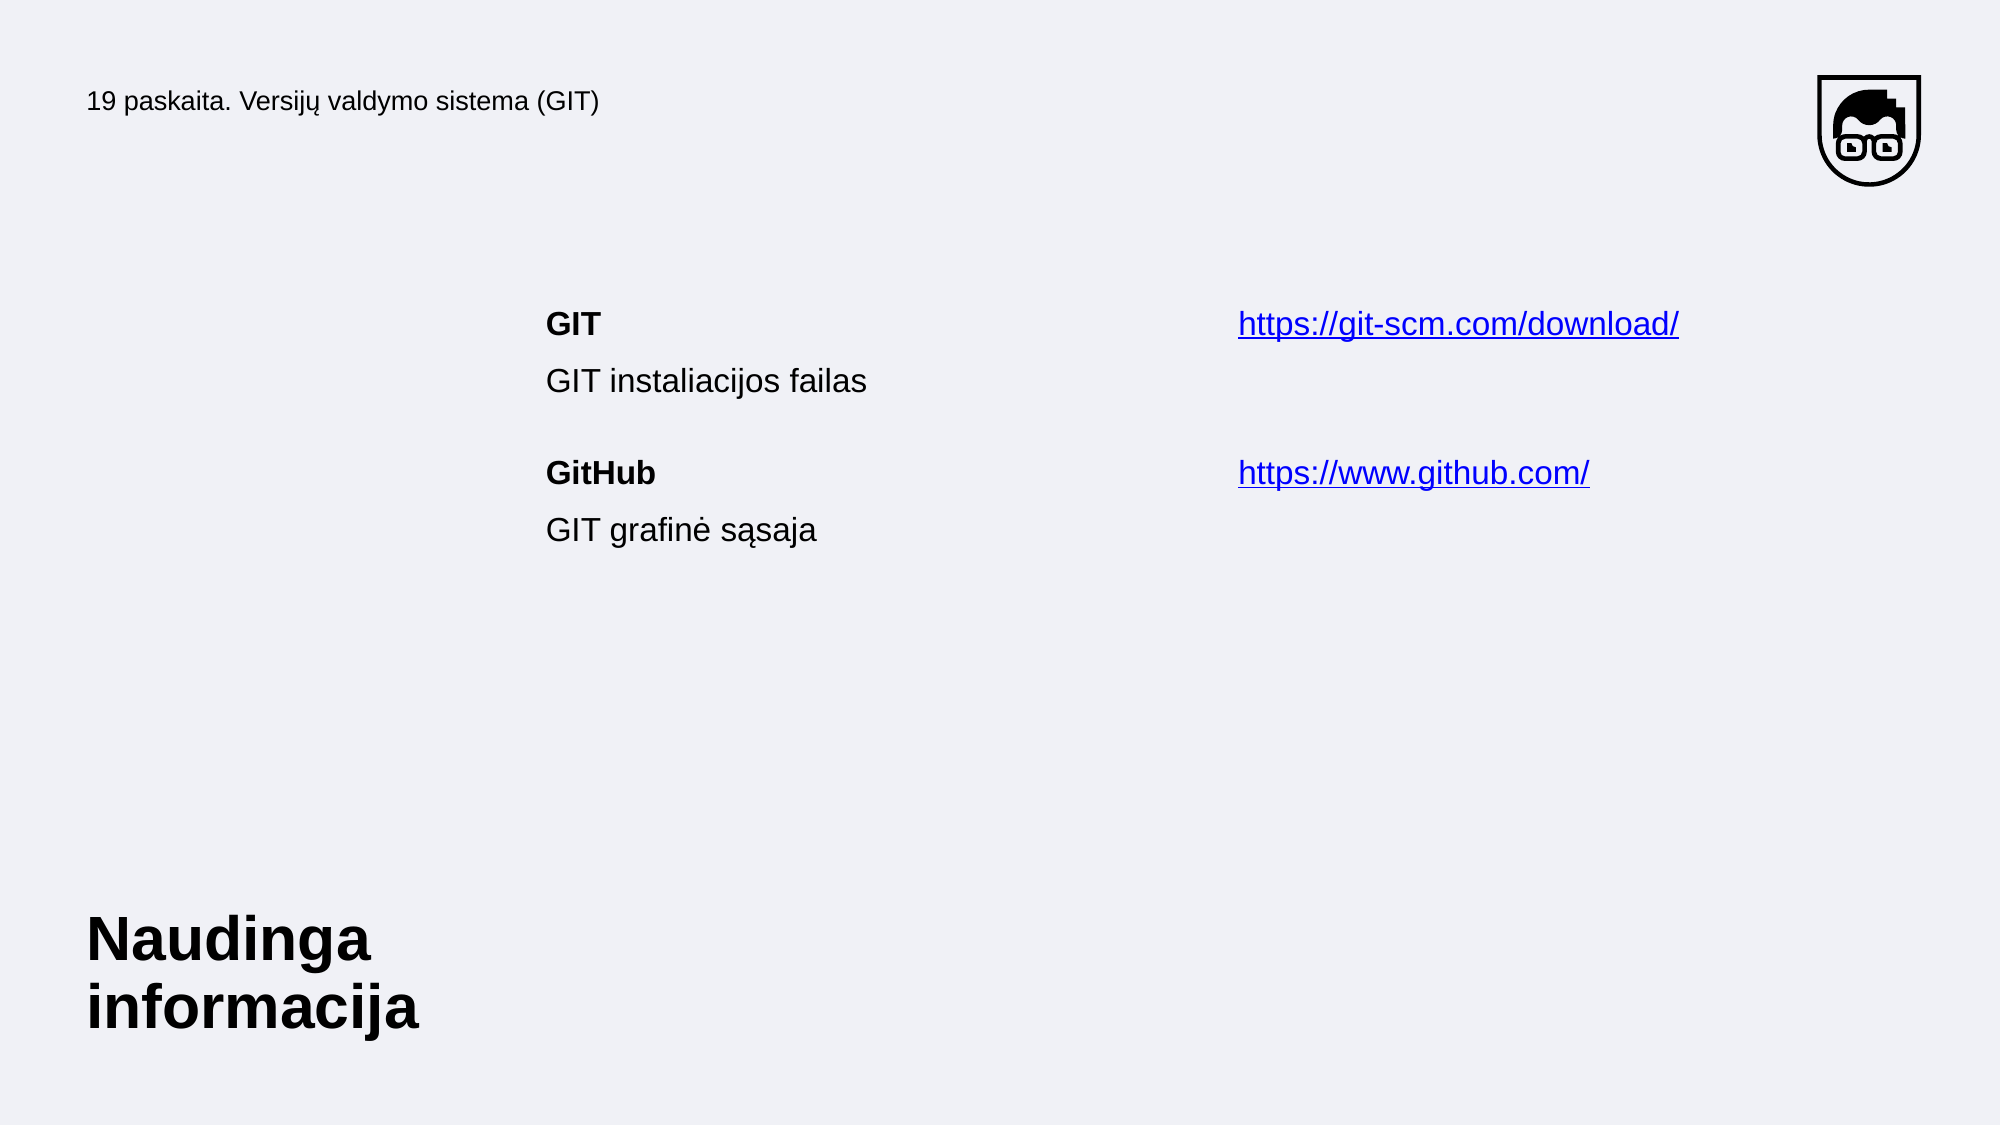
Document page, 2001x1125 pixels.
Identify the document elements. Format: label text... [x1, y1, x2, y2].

text_box GIT instaliacijos failas [538, 356, 1154, 407]
text_box GIT [538, 298, 1154, 350]
text_box GIT grafinė sąsaja [538, 505, 1154, 557]
text_box GitHub [538, 448, 1154, 500]
text_box 19 paskaita. Versijų valdymo sistema (GIT) [78, 75, 1000, 123]
text_box https://www.github.com/ [1231, 448, 1921, 500]
text_box https://git-scm.com/download/ [1231, 298, 1921, 350]
text_box Naudinga informacija [78, 899, 463, 1050]
